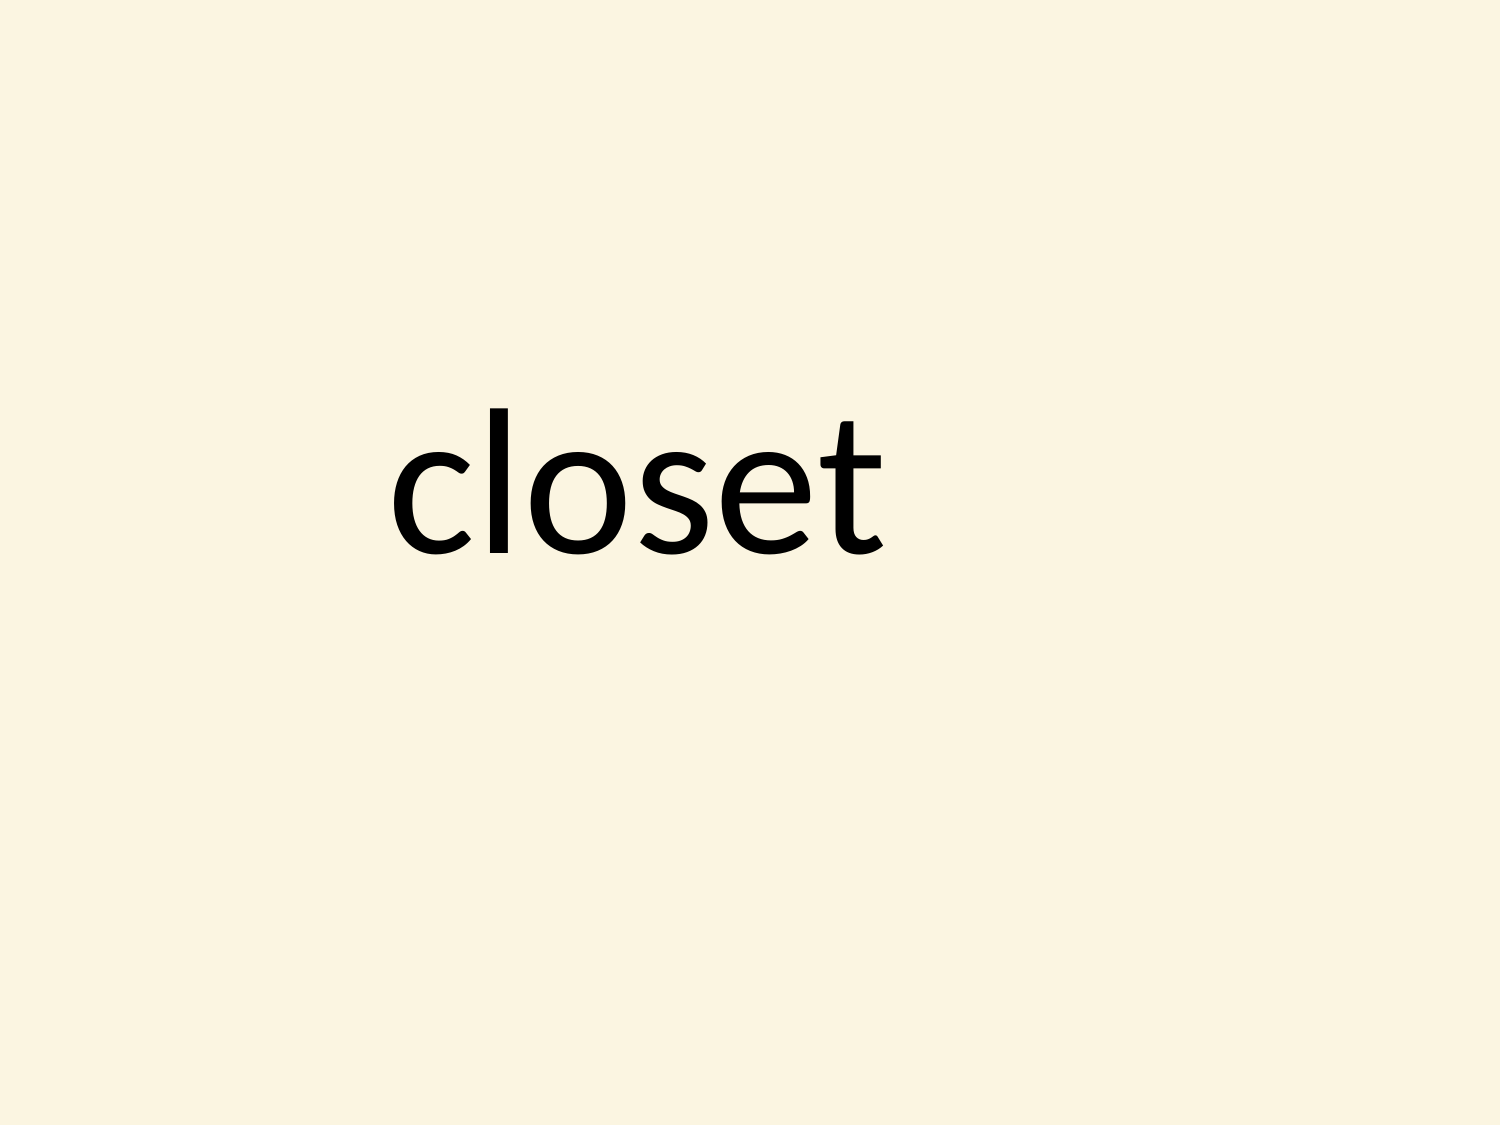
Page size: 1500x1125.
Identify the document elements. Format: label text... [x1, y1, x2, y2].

title closet [0, 349, 1275, 591]
